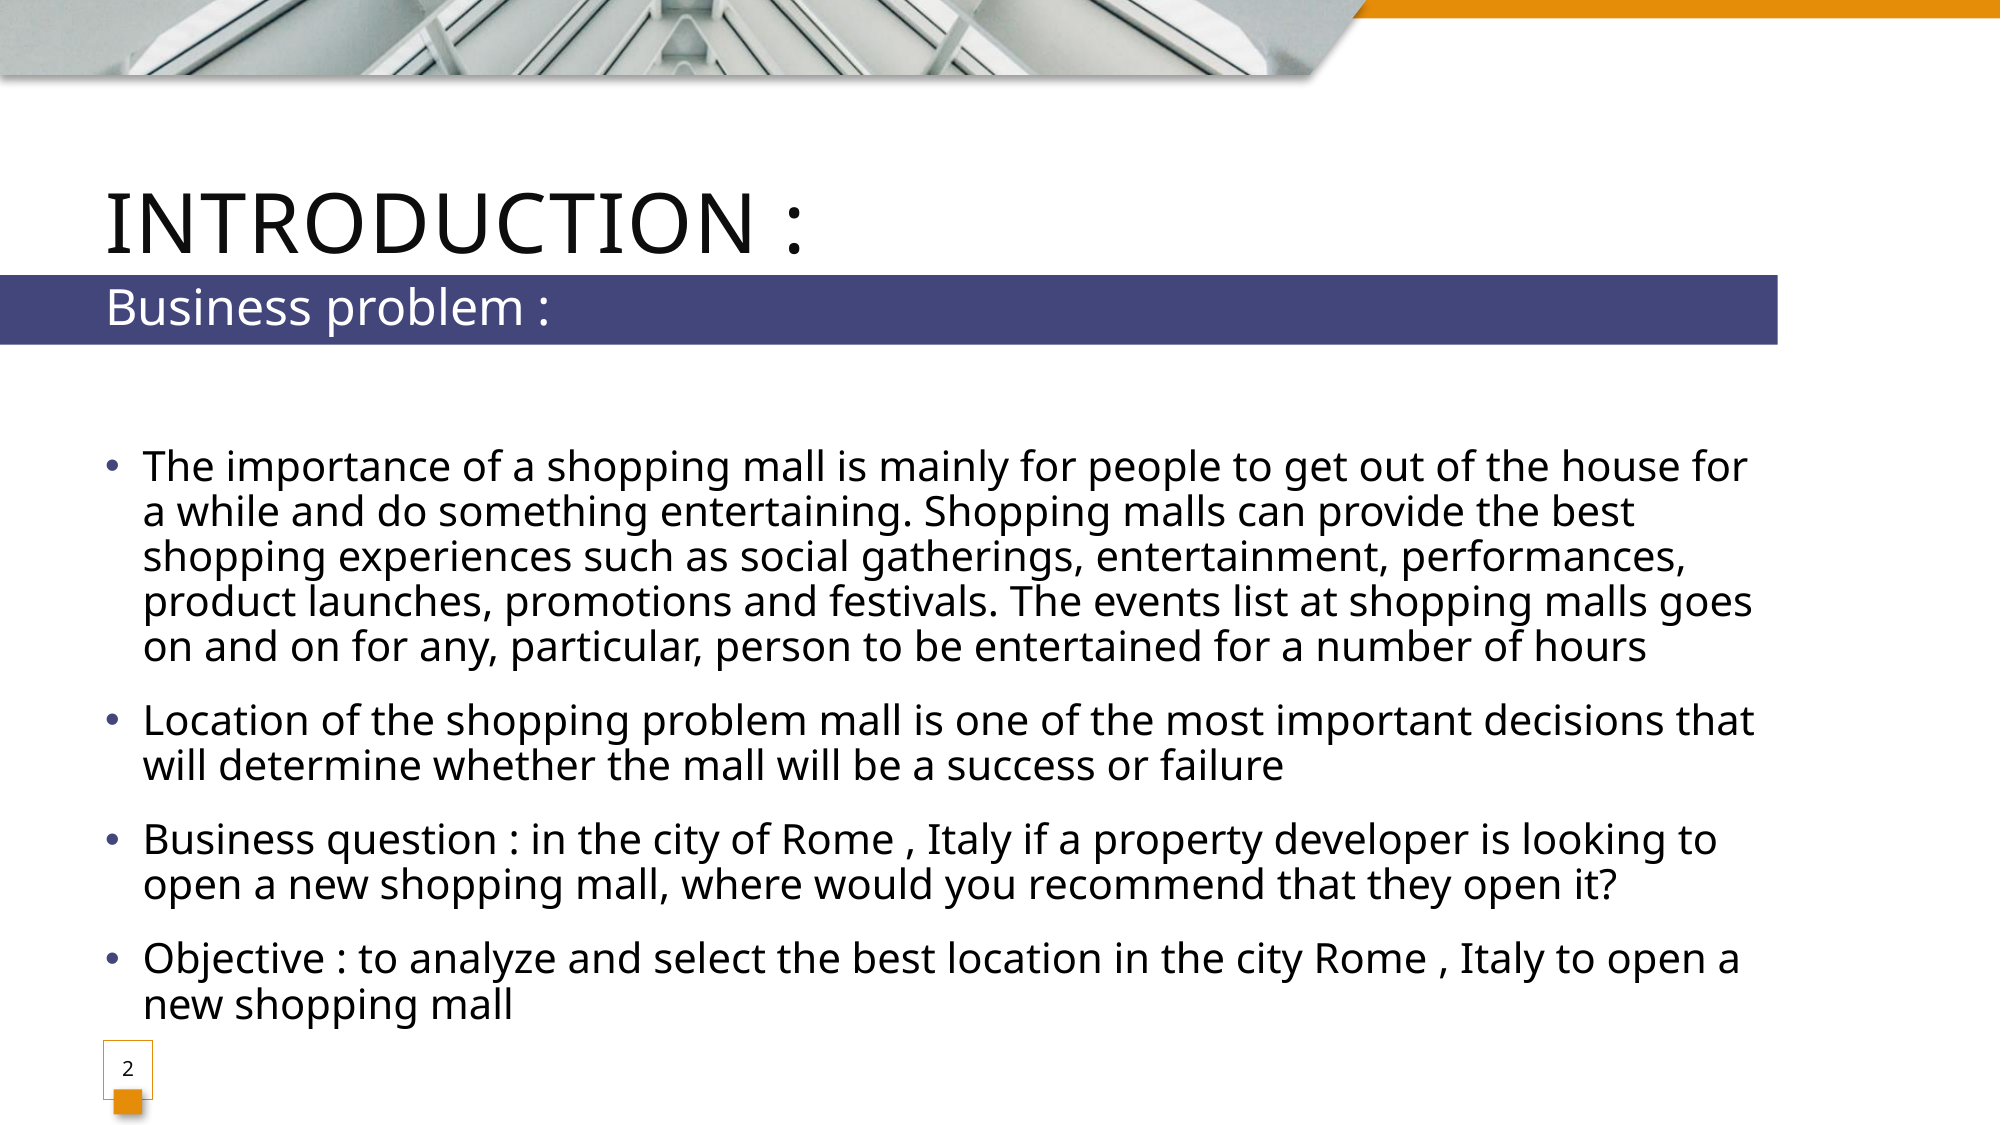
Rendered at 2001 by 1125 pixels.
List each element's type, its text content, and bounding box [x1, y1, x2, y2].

text_box [113, 1089, 143, 1115]
list Business problem : [0, 275, 1778, 345]
slide_number 2 [103, 1040, 153, 1100]
picture [0, 0, 1367, 76]
title Introduction : [90, 162, 1863, 279]
list The importance of a shopping mall is mainly for people to get out of the house for a while and do something entertaining. Shopping malls can provide the best shopping experiences such as social gatherings, entertainment, performances, product launches, promotions and festivals. The events list at shopping malls goes on and on for any, particular, person to be entertained for a number of hours Location of the shopping problem mall is one of the most important decisions that will determine whether the mall will be a success or failure Business question : in the city of Rome , Italy if a property developer is looking to open a new shopping mall, where would you recommend that they open it? Objective : to analyze and select the best location in the city Rome , Italy to open a new shopping mall [90, 437, 1778, 1038]
